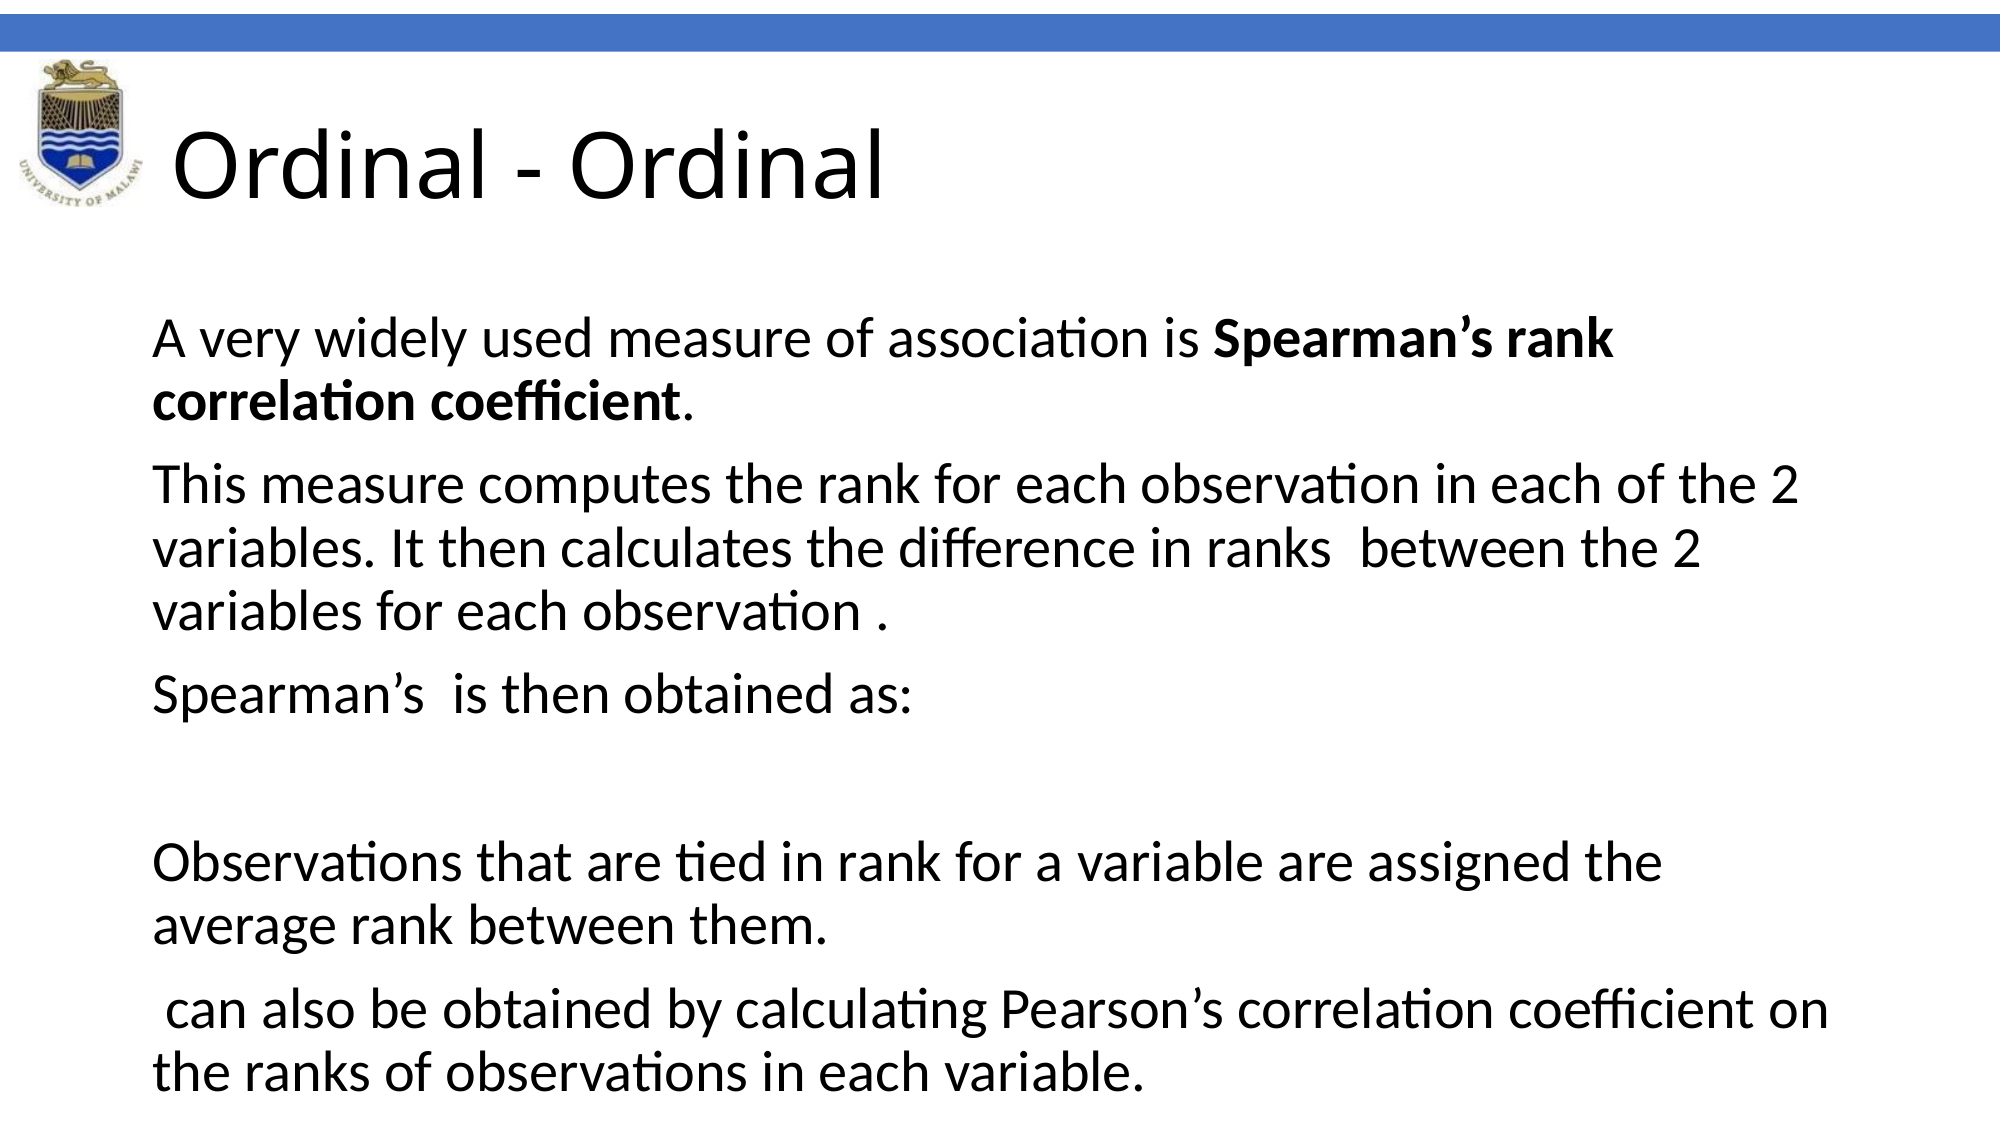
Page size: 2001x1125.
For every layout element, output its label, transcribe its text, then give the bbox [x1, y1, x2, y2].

title Ordinal - Ordinal [155, 59, 1851, 278]
picture [19, 59, 143, 207]
